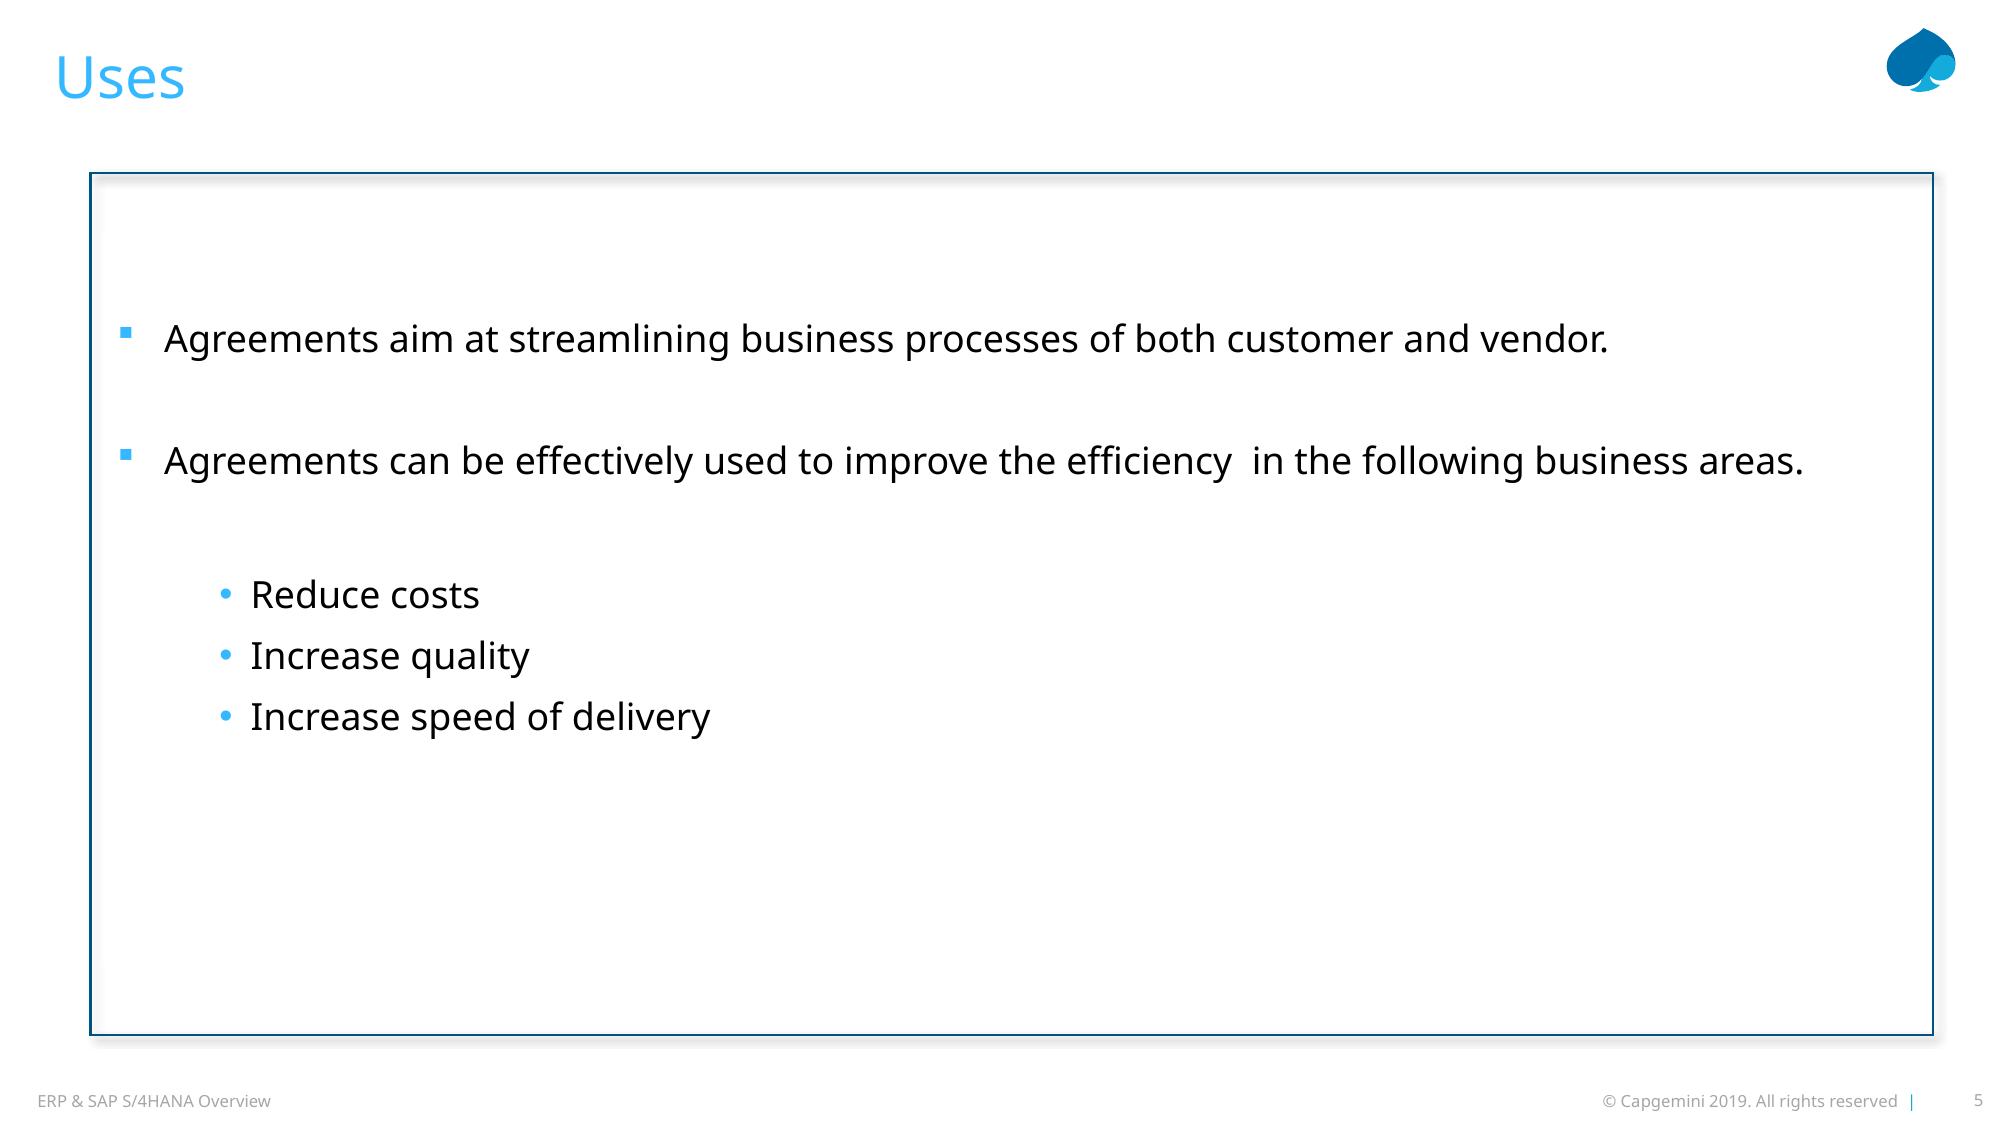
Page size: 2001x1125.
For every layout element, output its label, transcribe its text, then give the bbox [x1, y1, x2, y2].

text_box [89, 172, 1934, 1036]
list Agreements aim at streamlining business processes of both customer and vendor. Agreements can be effectively used to improve the efficiency in the following business areas. Reduce costs Increase quality Increase speed of delivery [102, 231, 1863, 965]
title Uses [55, 19, 1880, 138]
